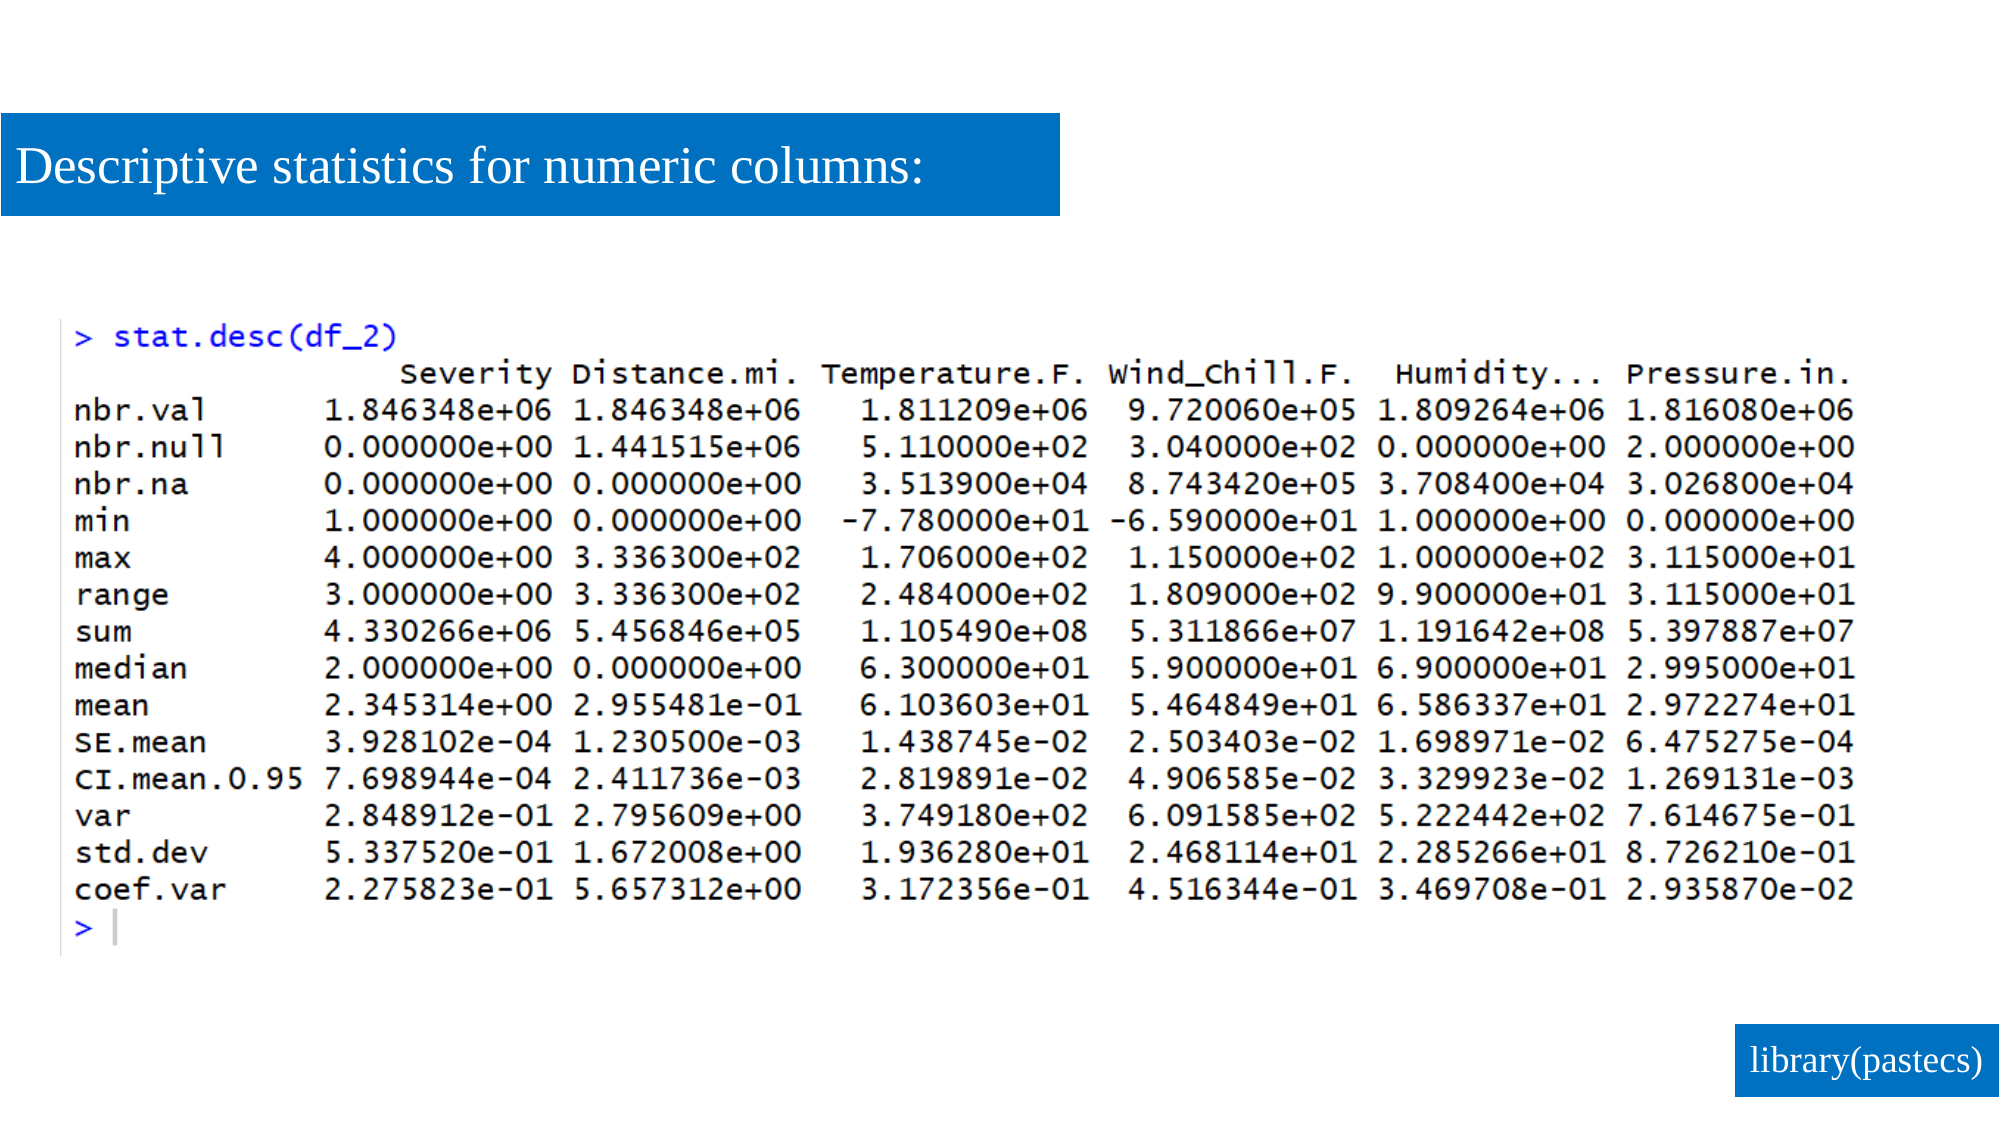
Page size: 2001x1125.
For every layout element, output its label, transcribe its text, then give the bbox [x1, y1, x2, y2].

text_box [0, 111, 1062, 218]
text_box library(pastecs) [1735, 1027, 1999, 1088]
text_box [1733, 1022, 2000, 1099]
picture [60, 319, 1888, 956]
text_box Descriptive statistics for numeric columns: [0, 130, 1044, 203]
